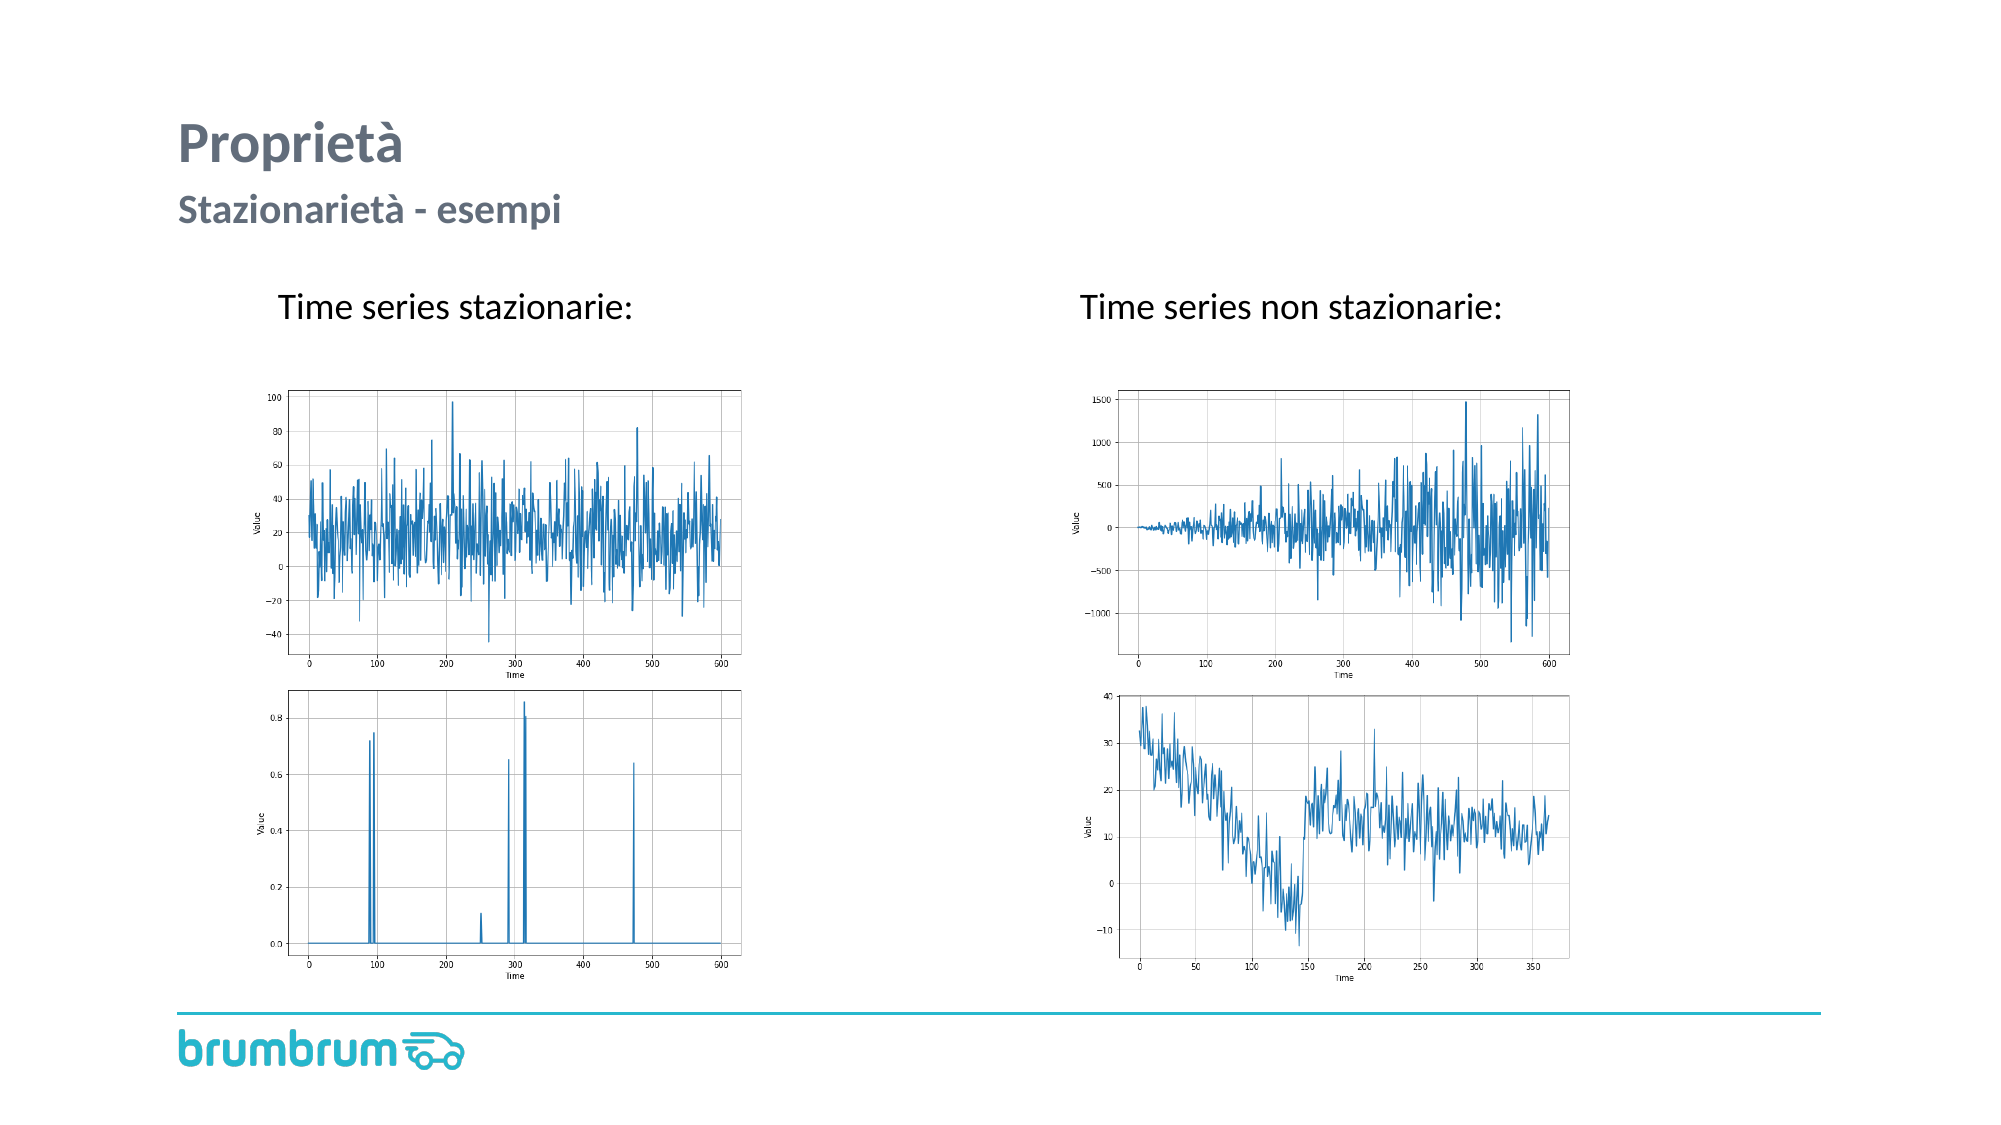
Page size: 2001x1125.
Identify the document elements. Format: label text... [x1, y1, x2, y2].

picture [1079, 687, 1574, 989]
picture [1067, 384, 1574, 685]
text_box Time series stazionarie: [277, 282, 751, 328]
text_box Time series non stazionarie: [1079, 282, 1553, 328]
text_box Stazionarietà - esempi [178, 187, 734, 233]
picture [248, 384, 746, 986]
title Proprietà [178, 111, 1820, 176]
